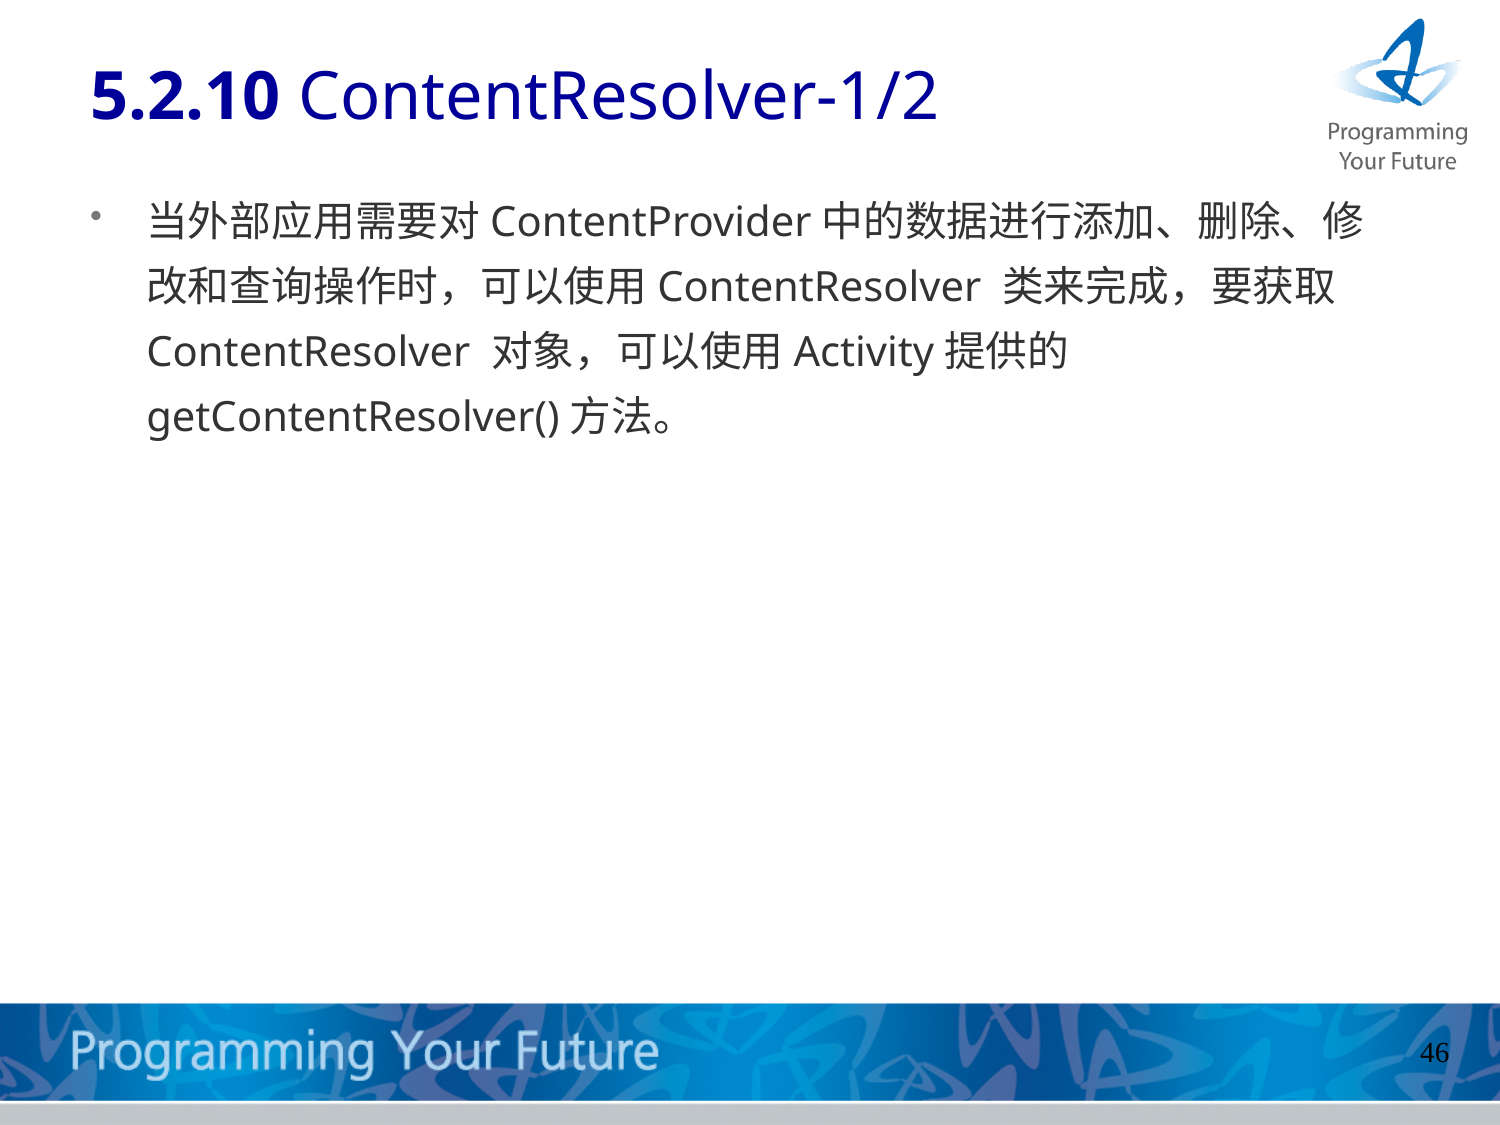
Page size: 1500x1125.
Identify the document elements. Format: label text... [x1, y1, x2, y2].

picture [0, 997, 1500, 1125]
picture [1297, 0, 1500, 213]
list 当外部应用需要对ContentProvider中的数据进行添加、删除、修改和查询操作时，可以使用ContentResolver 类来完成，要获取ContentResolver 对象，可以使用Activity提供的getContentResolver()方法。 [74, 172, 1412, 988]
title 5.2.10 ContentResolver-1/2 [74, 44, 1271, 162]
